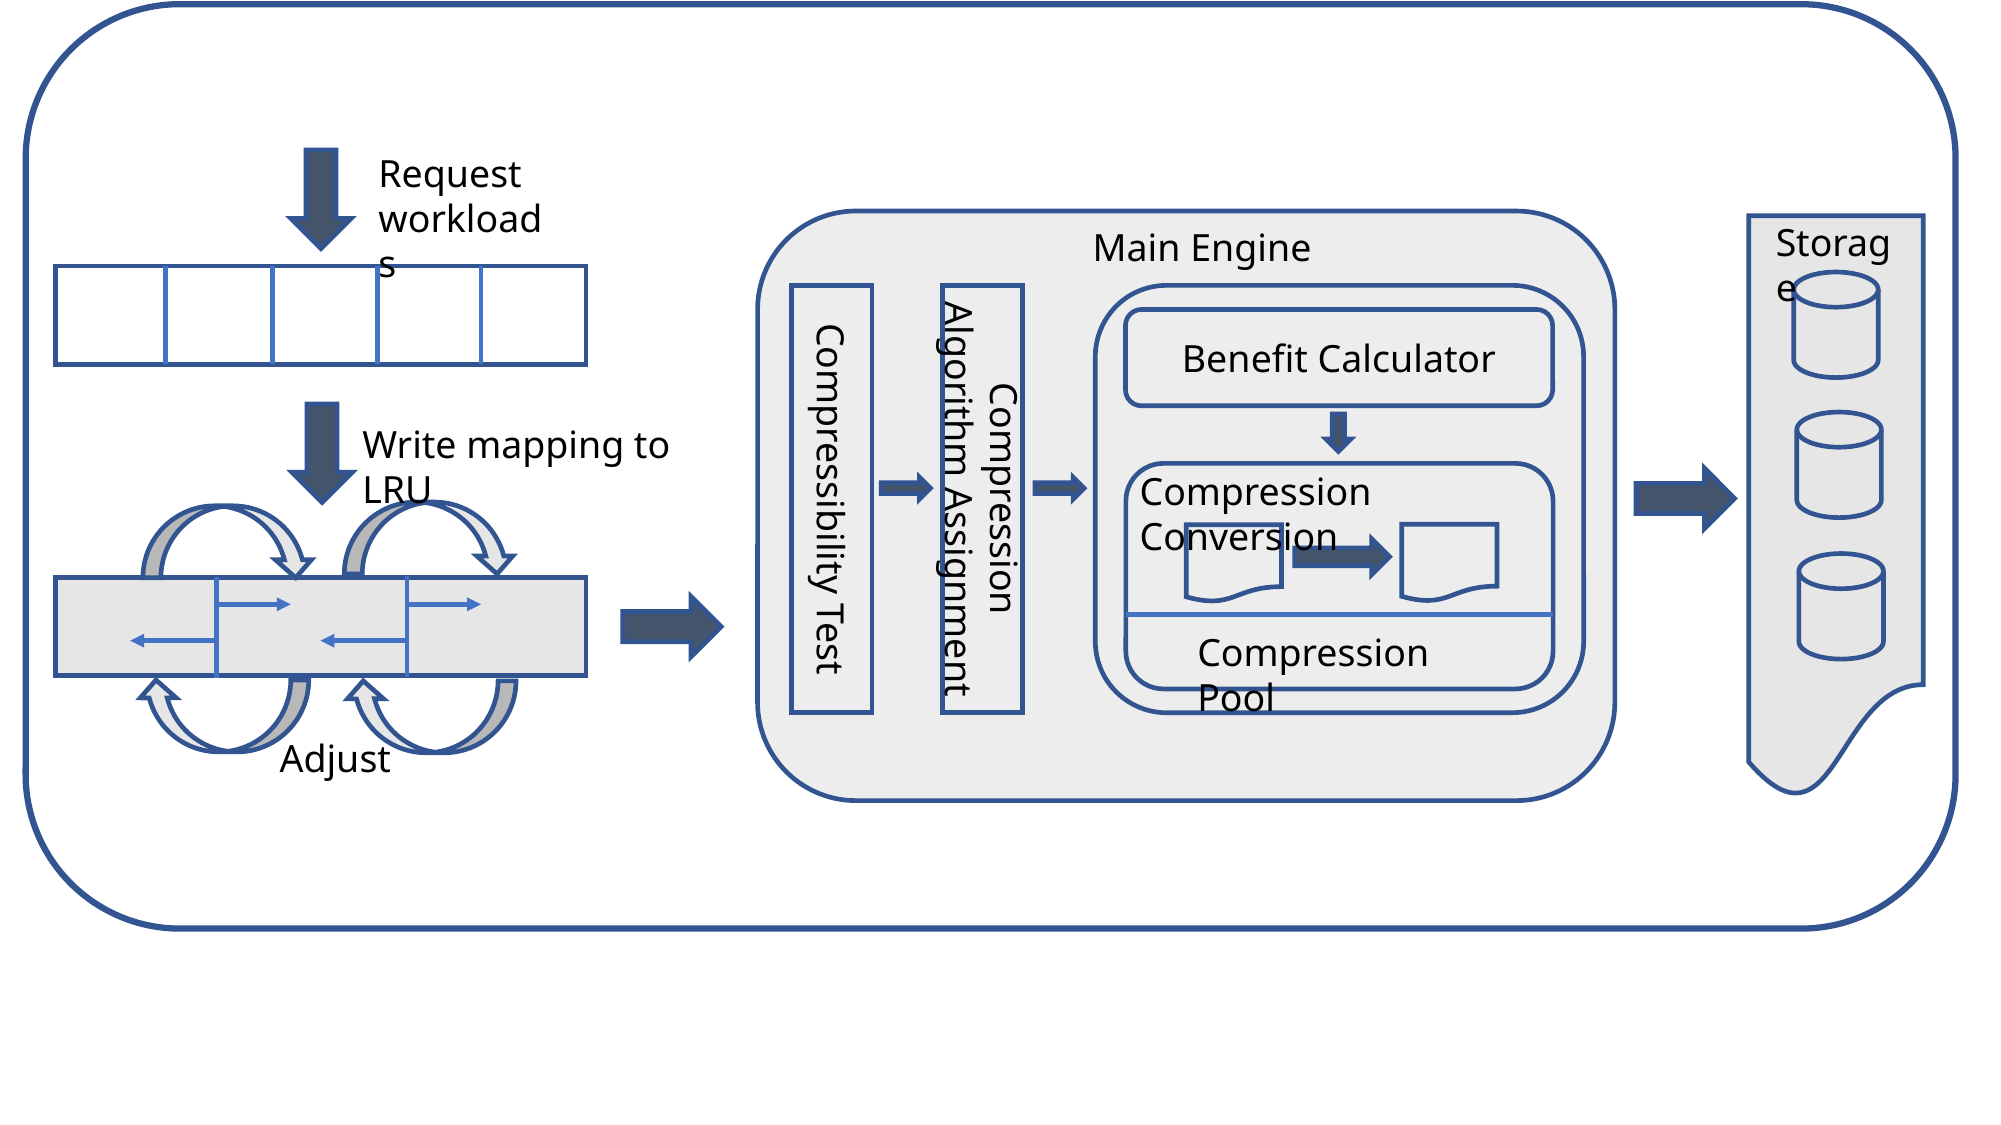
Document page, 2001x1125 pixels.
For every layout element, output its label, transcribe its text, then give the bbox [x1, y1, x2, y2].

text_box Benefit Calculator [1124, 308, 1554, 407]
text_box Main Engine [1077, 216, 1337, 277]
text_box [756, 209, 1616, 802]
text_box [288, 148, 354, 251]
text_box Compression Pool [1182, 621, 1514, 727]
text_box [343, 519, 390, 575]
text_box Write mapping to LRU [347, 413, 748, 519]
text_box [24, 3, 1957, 930]
text_box [345, 679, 391, 727]
text_box Request workloads [363, 142, 571, 265]
text_box [460, 519, 516, 576]
text_box [1124, 566, 1555, 690]
text_box Adjust [264, 727, 448, 788]
text_box Compression Algorithm Assignment [941, 284, 1024, 714]
text_box [1293, 566, 1382, 578]
text_box [1400, 566, 1498, 602]
text_box [289, 402, 347, 504]
text_box [1323, 412, 1354, 453]
text_box [621, 594, 723, 660]
text_box [271, 678, 310, 727]
text_box [1094, 284, 1585, 714]
text_box [880, 474, 932, 502]
text_box [1635, 465, 1737, 531]
text_box Compressibility Test [791, 284, 873, 714]
text_box Compression Conversion [1124, 461, 1564, 566]
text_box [55, 576, 587, 678]
text_box [448, 679, 518, 754]
text_box Storage [1761, 211, 1926, 317]
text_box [55, 265, 587, 365]
text_box [1185, 566, 1283, 602]
text_box [1033, 474, 1086, 502]
text_box [137, 678, 264, 753]
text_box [1748, 215, 1924, 801]
text_box [141, 504, 314, 576]
